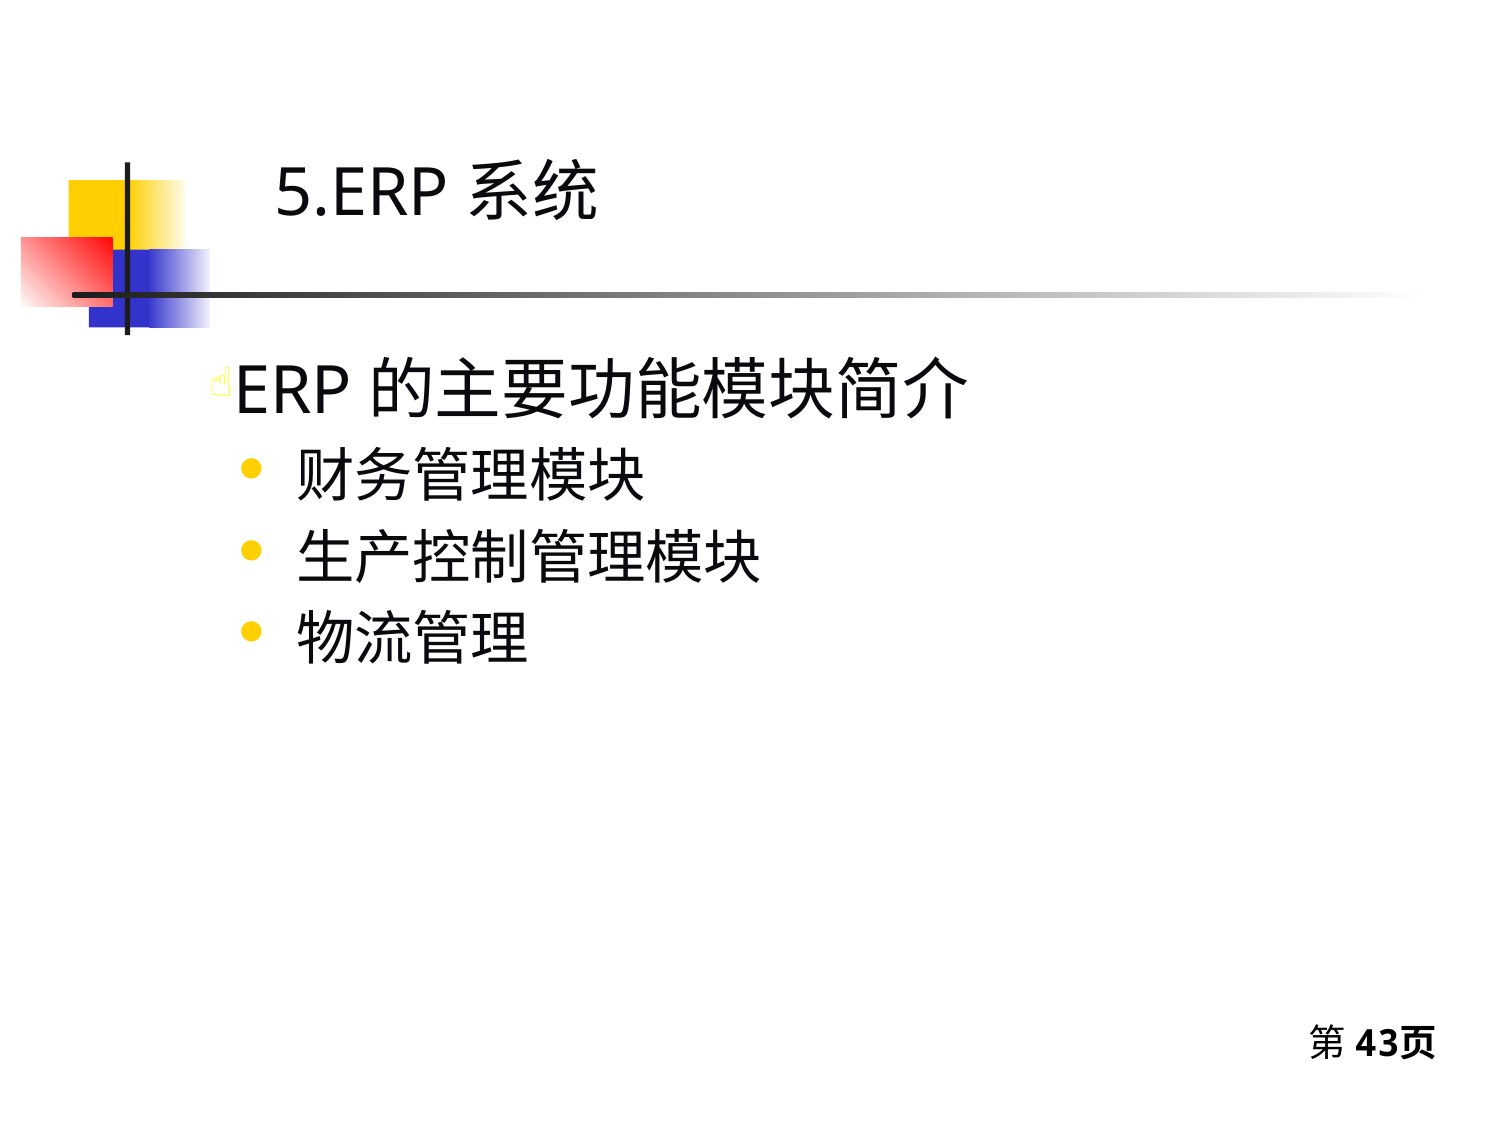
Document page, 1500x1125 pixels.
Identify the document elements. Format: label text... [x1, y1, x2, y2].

text_box 5.ERP系统 [242, 113, 869, 264]
list ERP的主要功能模块简介 财务管理模块 生产控制管理模块 物流管理 [193, 330, 1470, 971]
